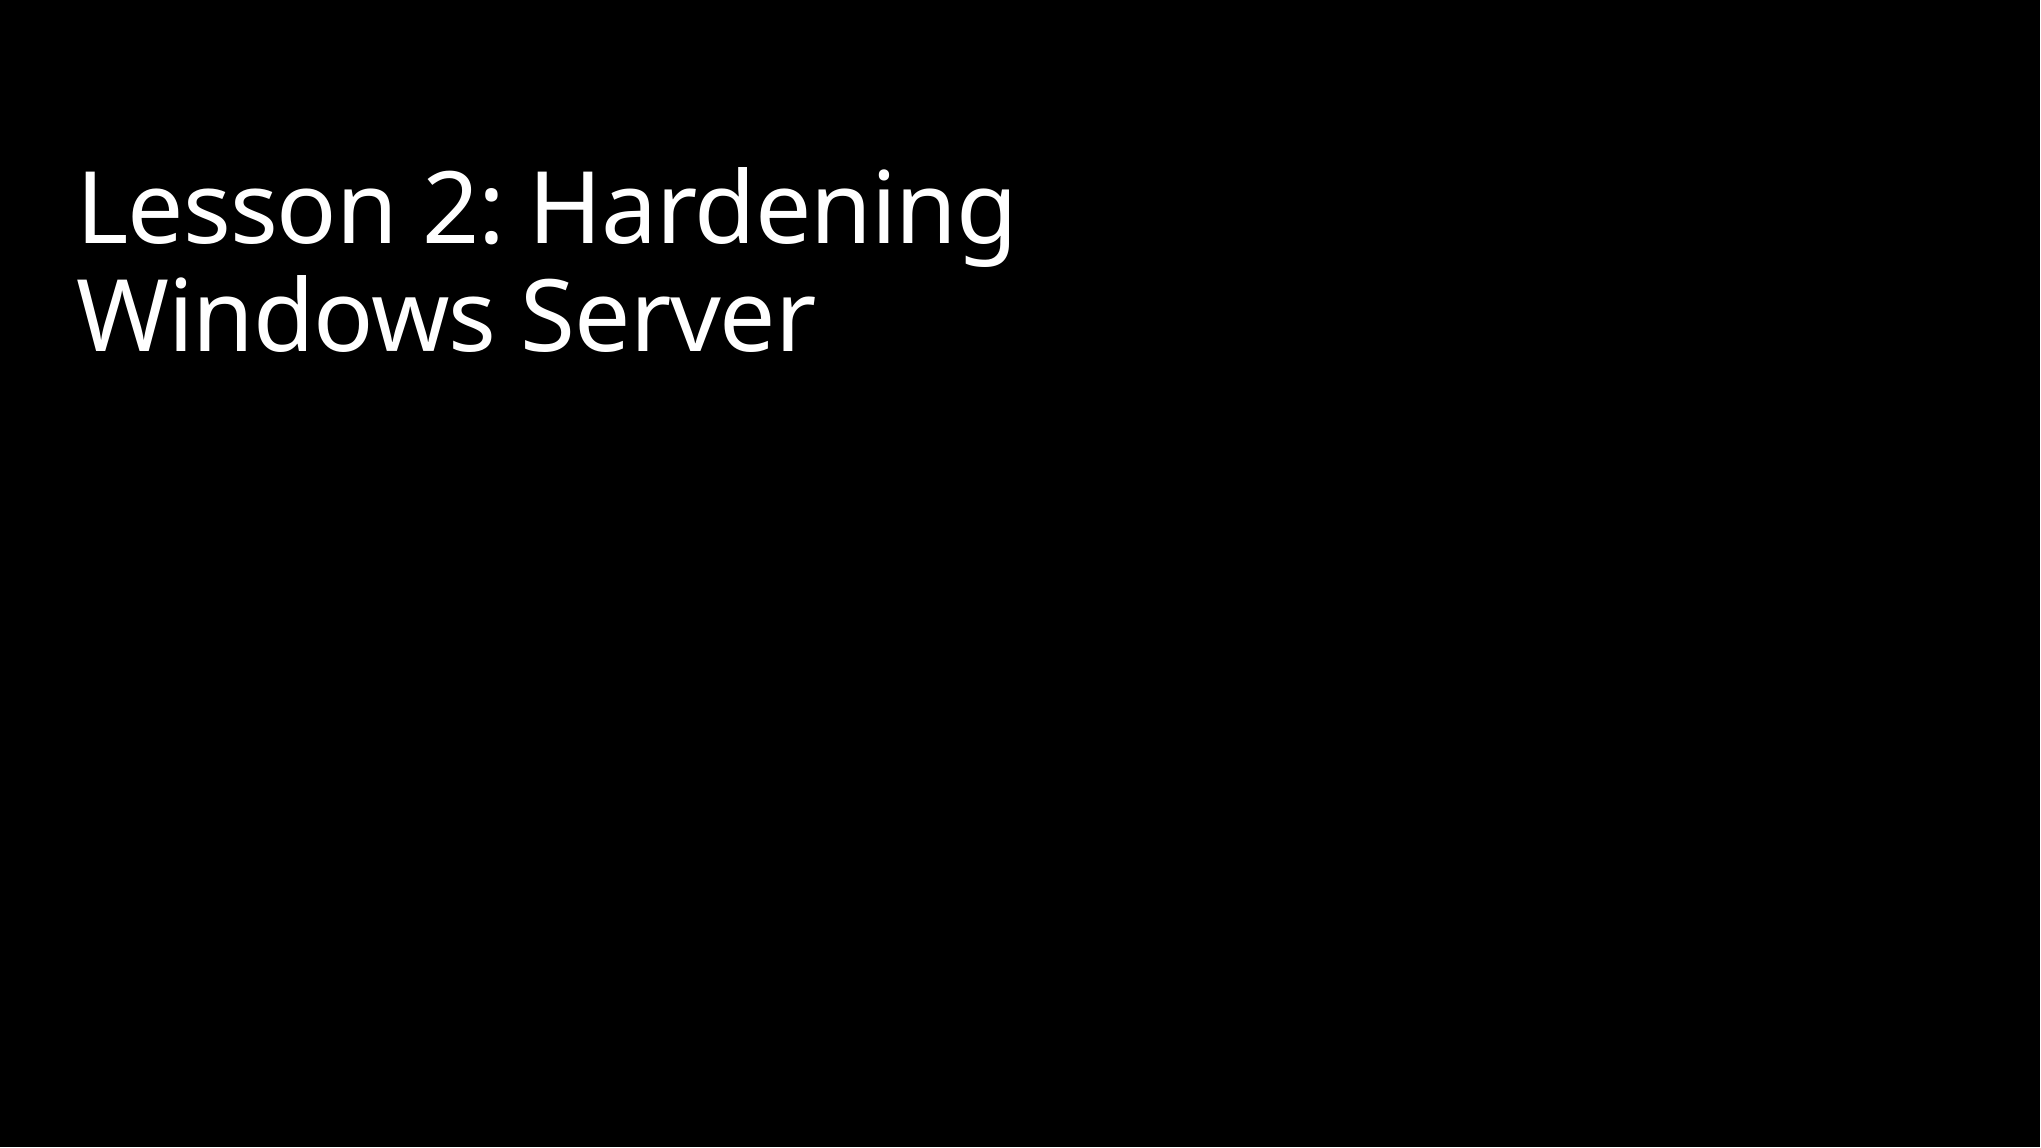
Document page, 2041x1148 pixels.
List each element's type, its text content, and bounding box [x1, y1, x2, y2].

title Lesson 2: Hardening Windows Server [76, 157, 1324, 753]
